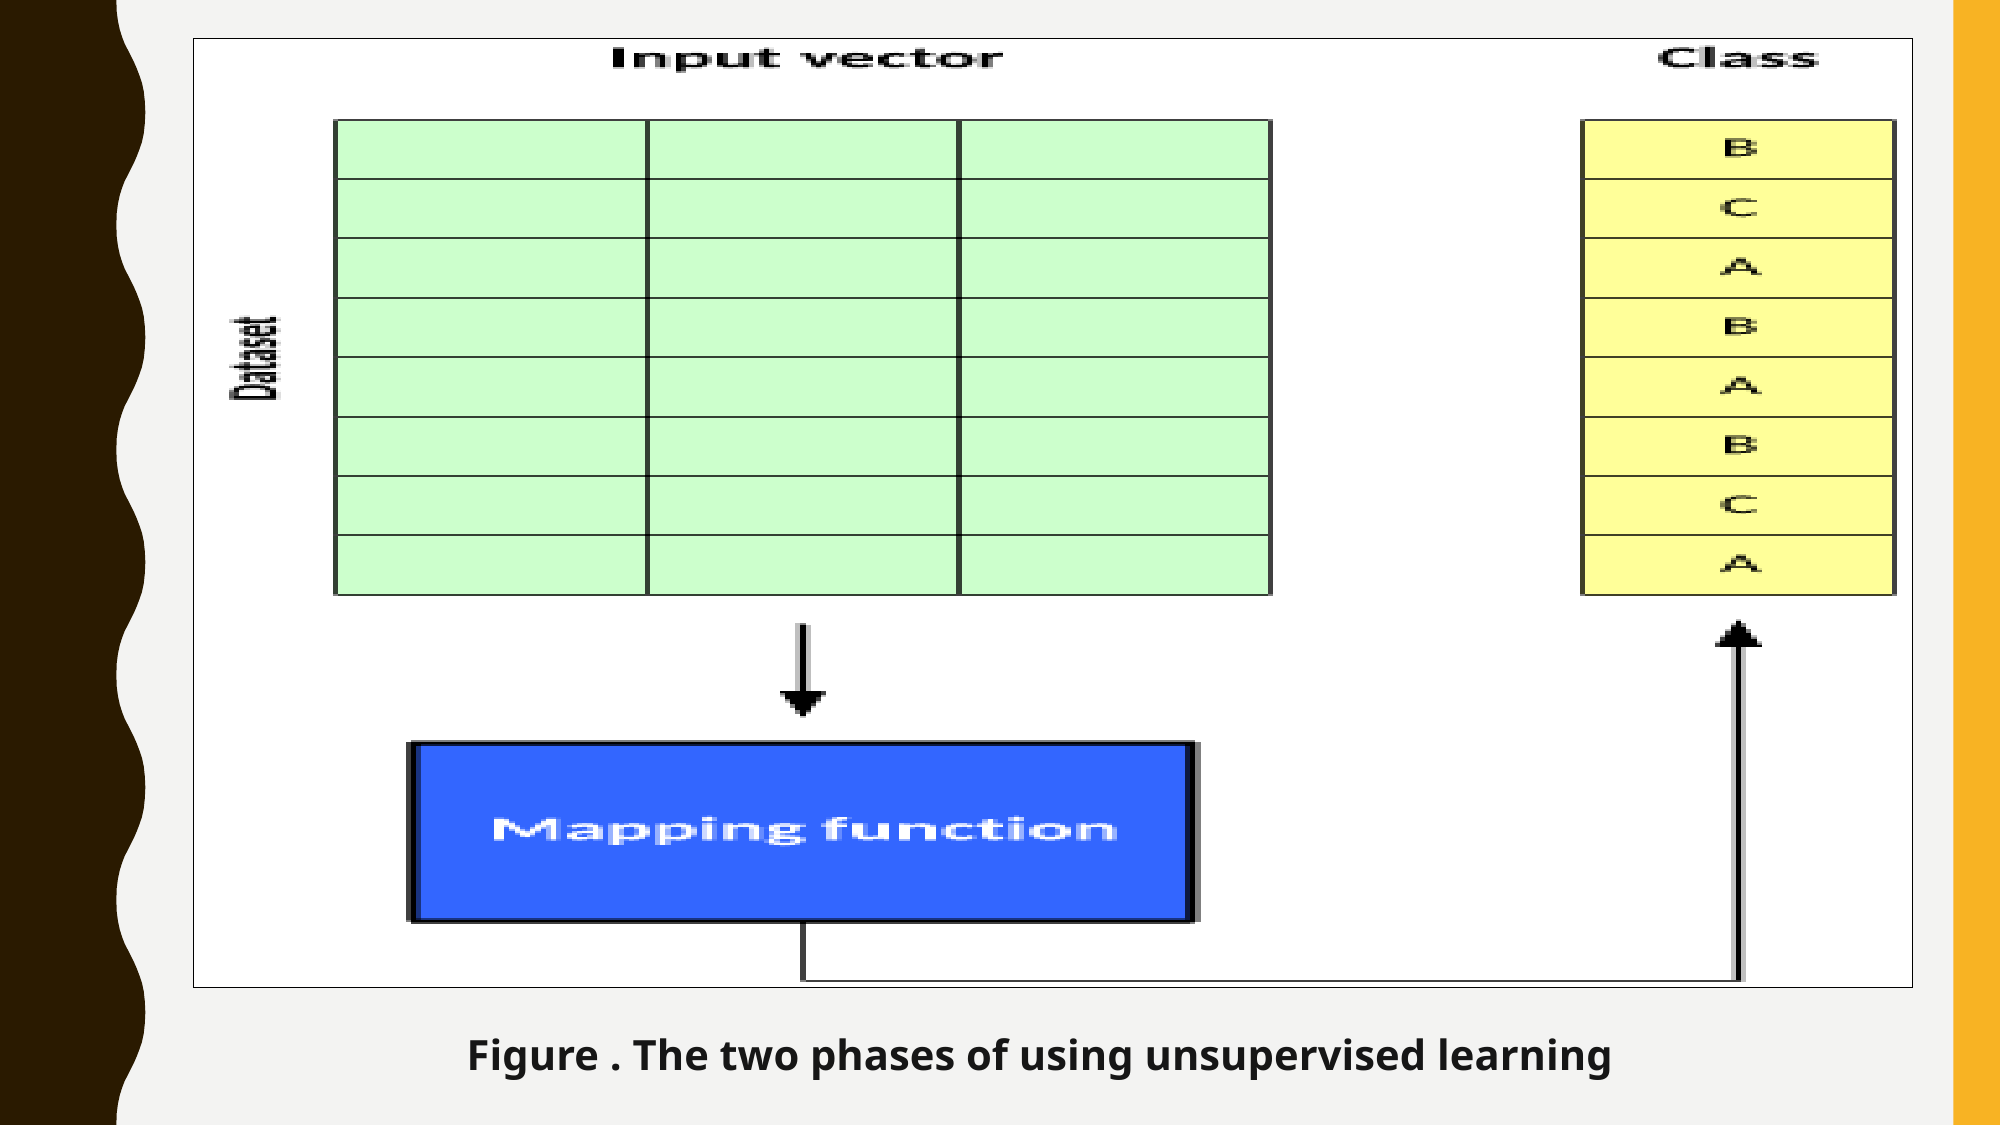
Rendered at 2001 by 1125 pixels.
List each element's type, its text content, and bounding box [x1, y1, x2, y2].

text_box Figure . The two phases of using unsupervised learning [240, 1021, 1841, 1086]
picture [193, 38, 1913, 988]
